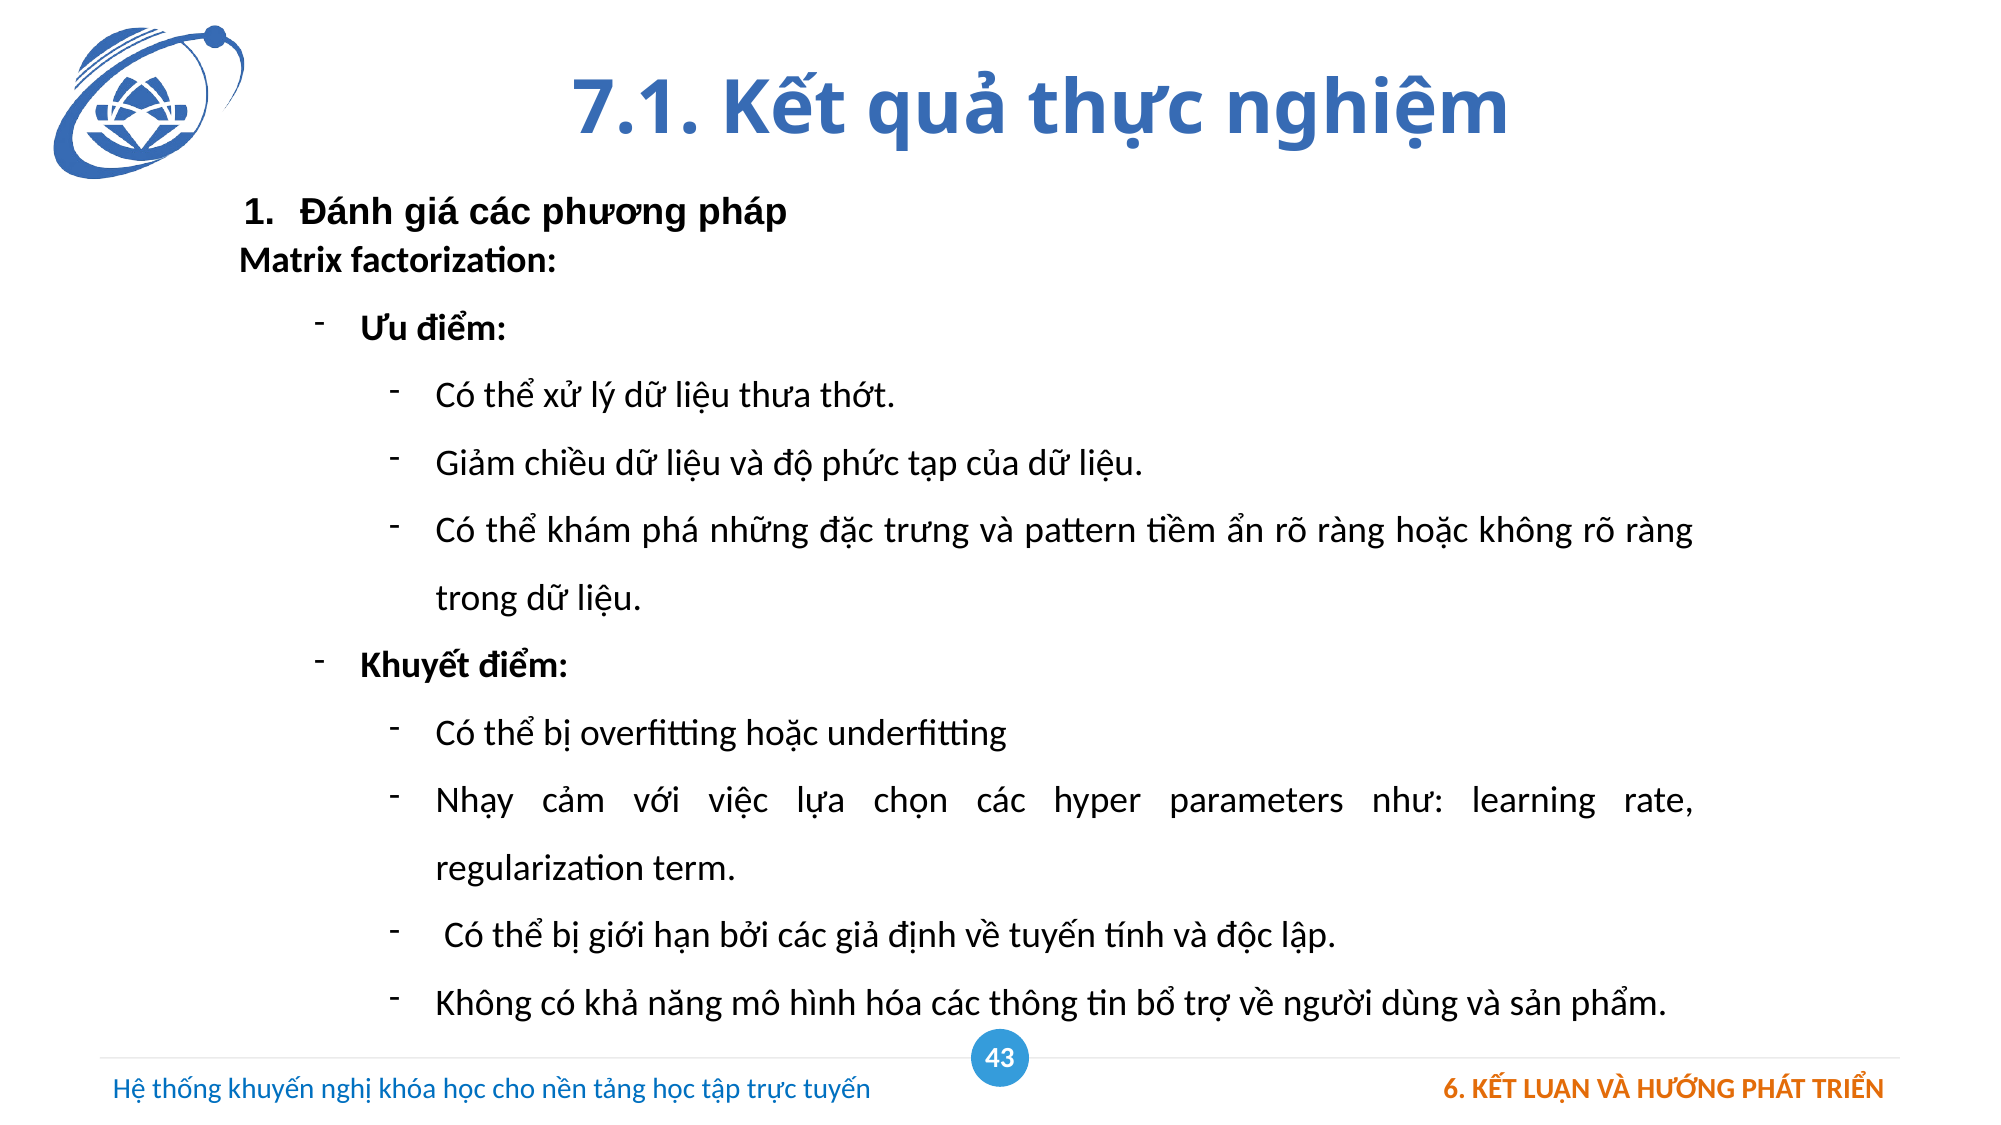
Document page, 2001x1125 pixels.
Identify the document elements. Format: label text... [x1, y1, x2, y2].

text_box Hệ thống khuyến nghị khóa học cho nền tảng học tập trực tuyến [97, 1062, 988, 1113]
text_box 6. KẾT LUẬN VÀ HƯỚNG PHÁT TRIỂN [1042, 1062, 1900, 1113]
title 7.1. Kết quả thực nghiệm [250, 45, 1967, 163]
text_box Đánh giá các phương pháp [153, 163, 1900, 240]
slide_number ‹#› [957, 1031, 1043, 1088]
picture [52, 24, 246, 185]
text_box Matrix factorization: Ưu điểm: Có thể xử lý dữ liệu thưa thớt. Giảm chiều dữ liệu và độ phức tạp của dữ liệu. Có thể khám phá những đặc trưng và pattern tiềm ẩn rõ ràng hoặc không rõ ràng trong dữ liệu. Khuyết điểm: Có thể bị overfitting hoặc underfitting Nhạy cảm với việc lựa chọn các hyper parameters như: learning rate, regularization term. Có thể bị giới hạn bởi các giả định về tuyến tính và độc lập. Không có khả năng mô hình hóa các thông tin bổ trợ về người dùng và sản phẩm. [148, 205, 1710, 1031]
